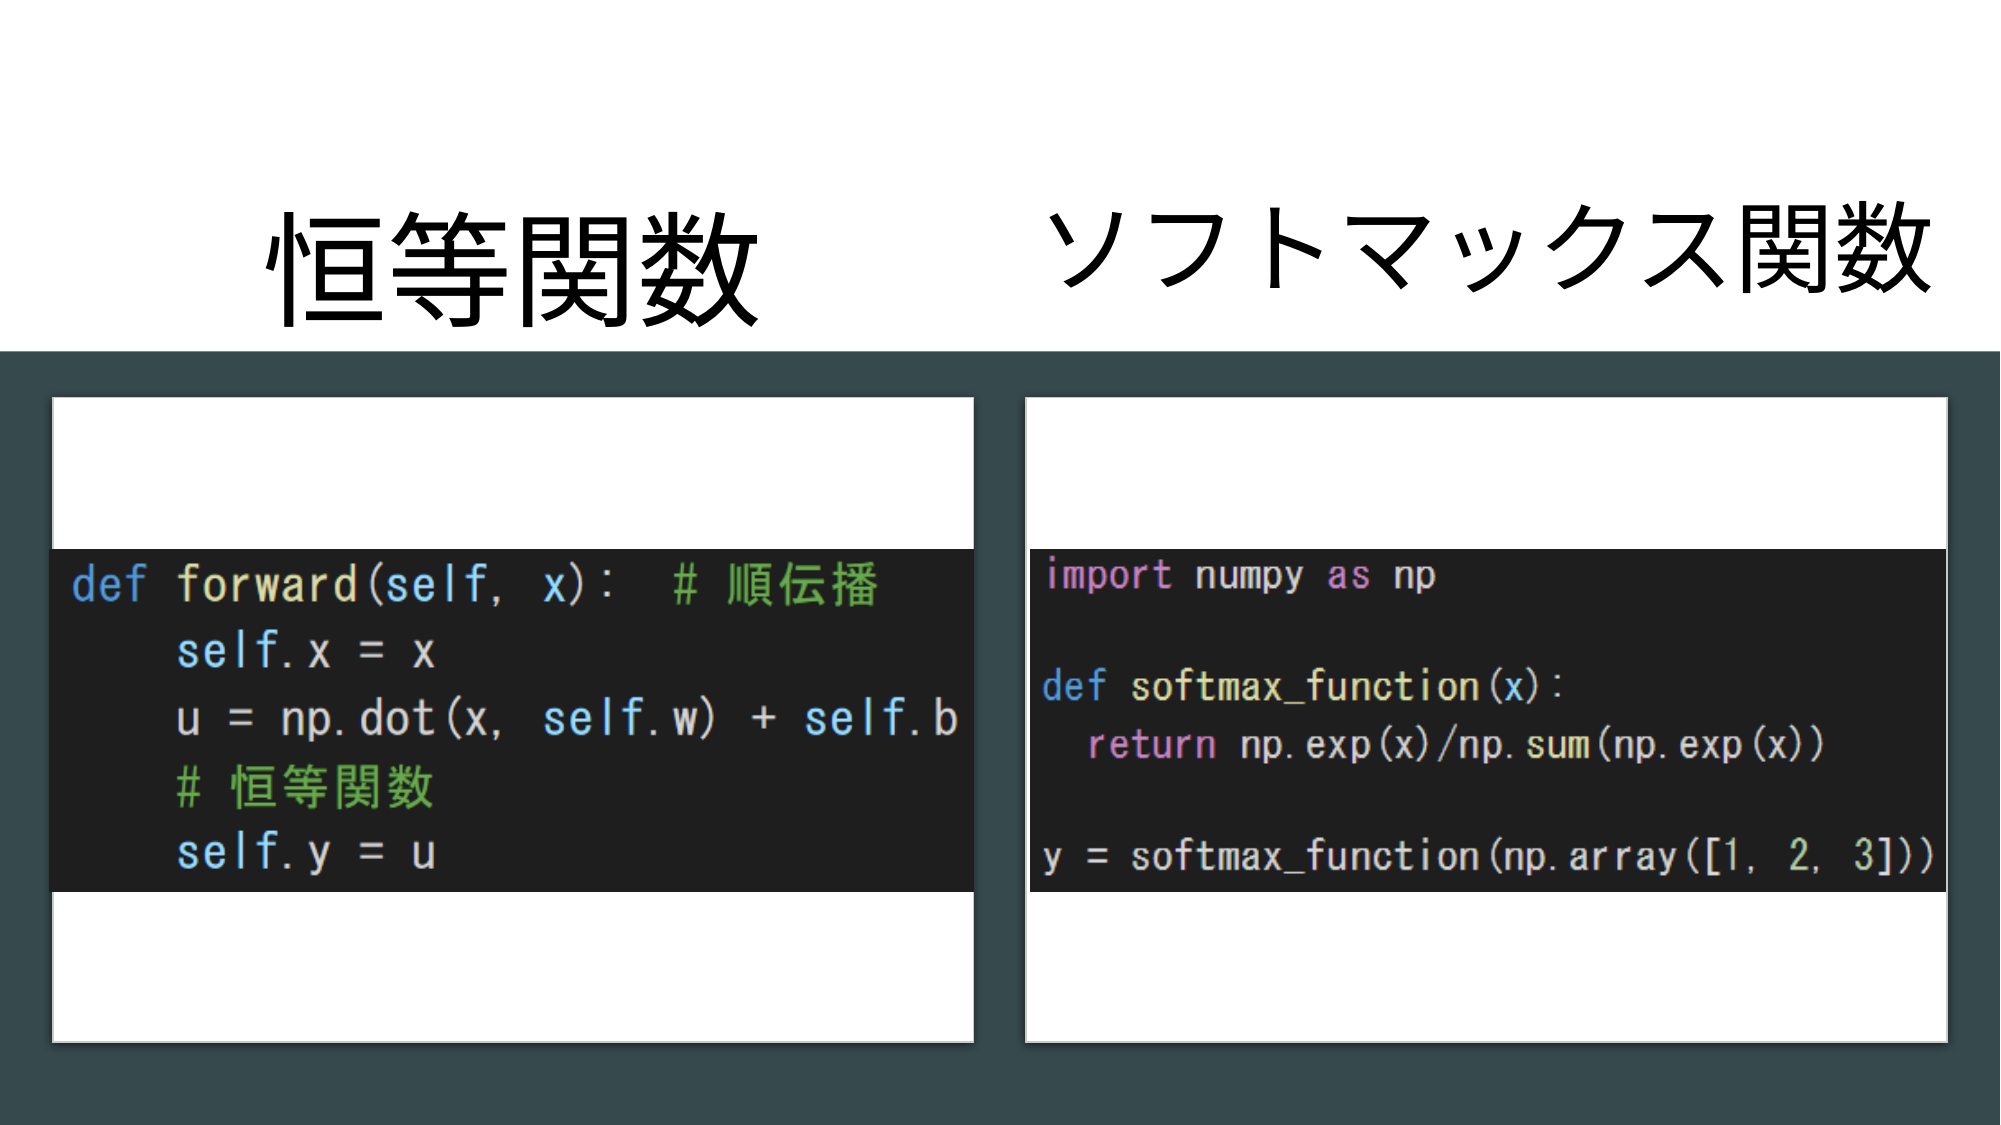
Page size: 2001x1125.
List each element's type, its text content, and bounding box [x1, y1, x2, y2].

text_box 恒等関数 [247, 184, 778, 350]
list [1030, 549, 1946, 892]
text_box [52, 396, 975, 1043]
text_box ソフトマックス関数 [1023, 178, 1950, 314]
text_box [0, 350, 2000, 1125]
picture [49, 549, 974, 892]
text_box [1025, 396, 1948, 1043]
